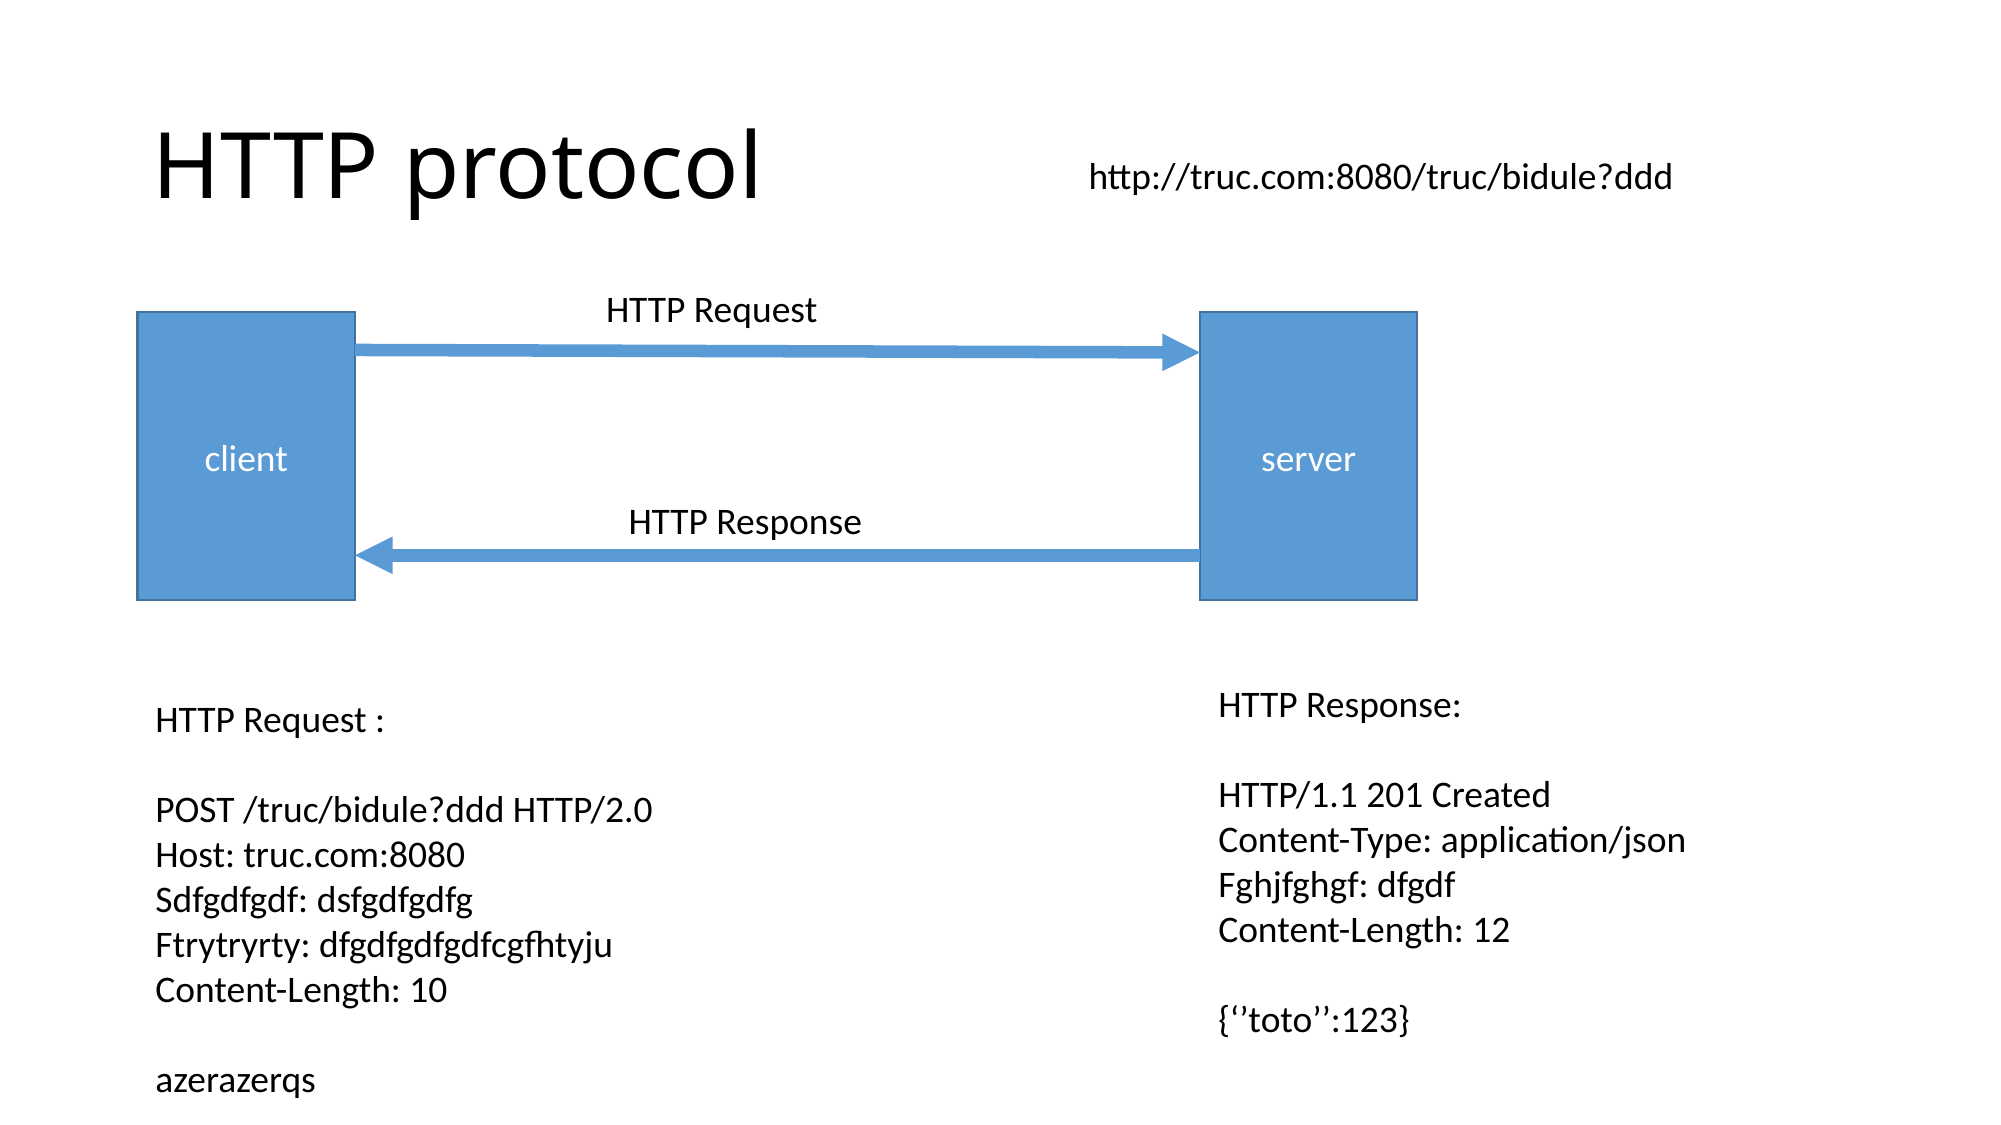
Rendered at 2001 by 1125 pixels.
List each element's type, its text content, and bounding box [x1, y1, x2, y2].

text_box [354, 349, 1200, 353]
text_box HTTP Response [613, 489, 878, 550]
text_box server [1199, 311, 1418, 601]
text_box HTTP Request : POST /truc/bidule?ddd HTTP/2.0 Host: truc.com:8080 Sdfgdfgdf: dsfgdfgdfg Ftrytryrty: dfgdfgdfgdfcgfhtyju Content-Length: 10 azerazerqs [140, 688, 669, 1108]
text_box HTTP Response: HTTP/1.1 201 Created Content-Type: application/json Fghjfghgf: dfgdf Content-Length: 12 {‘’toto’’:123} [1203, 672, 1702, 1048]
title HTTP protocol [137, 59, 1863, 278]
text_box http://truc.com:8080/truc/bidule?ddd [1073, 144, 1689, 205]
text_box HTTP Request [591, 277, 833, 337]
text_box client [136, 311, 356, 601]
